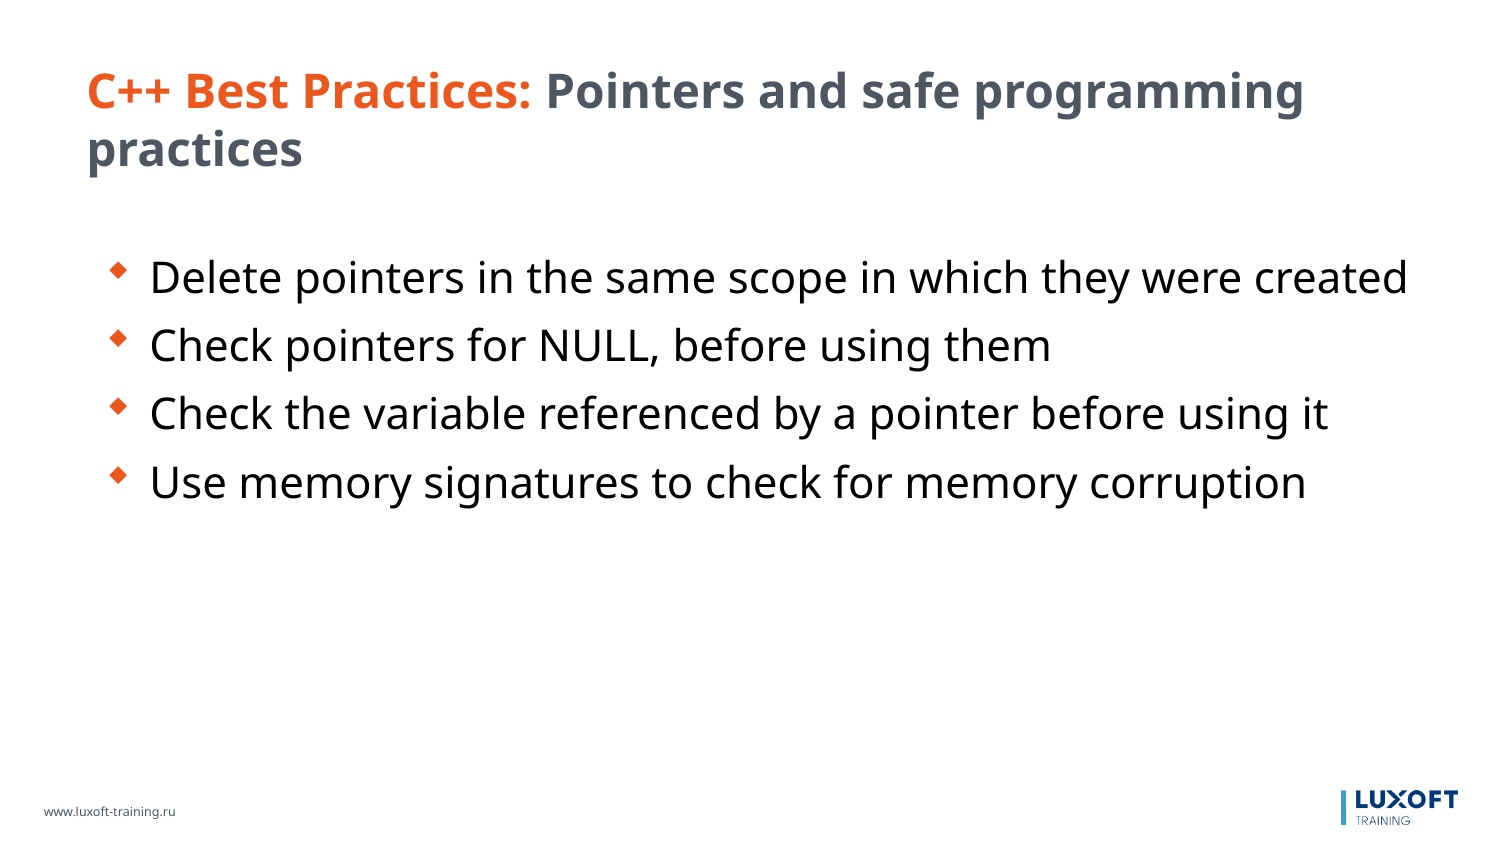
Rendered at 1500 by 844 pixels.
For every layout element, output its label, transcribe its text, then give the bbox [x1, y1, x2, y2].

picture [1341, 790, 1458, 825]
text_box Delete pointers in the same scope in which they were created Check pointers for NULL, before using them Check the variable referenced by a pointer before using it Use memory signatures to check for memory corruption [93, 228, 1444, 791]
text_box C++ Best Practices: Pointers and safe programming practices [75, 32, 1425, 205]
